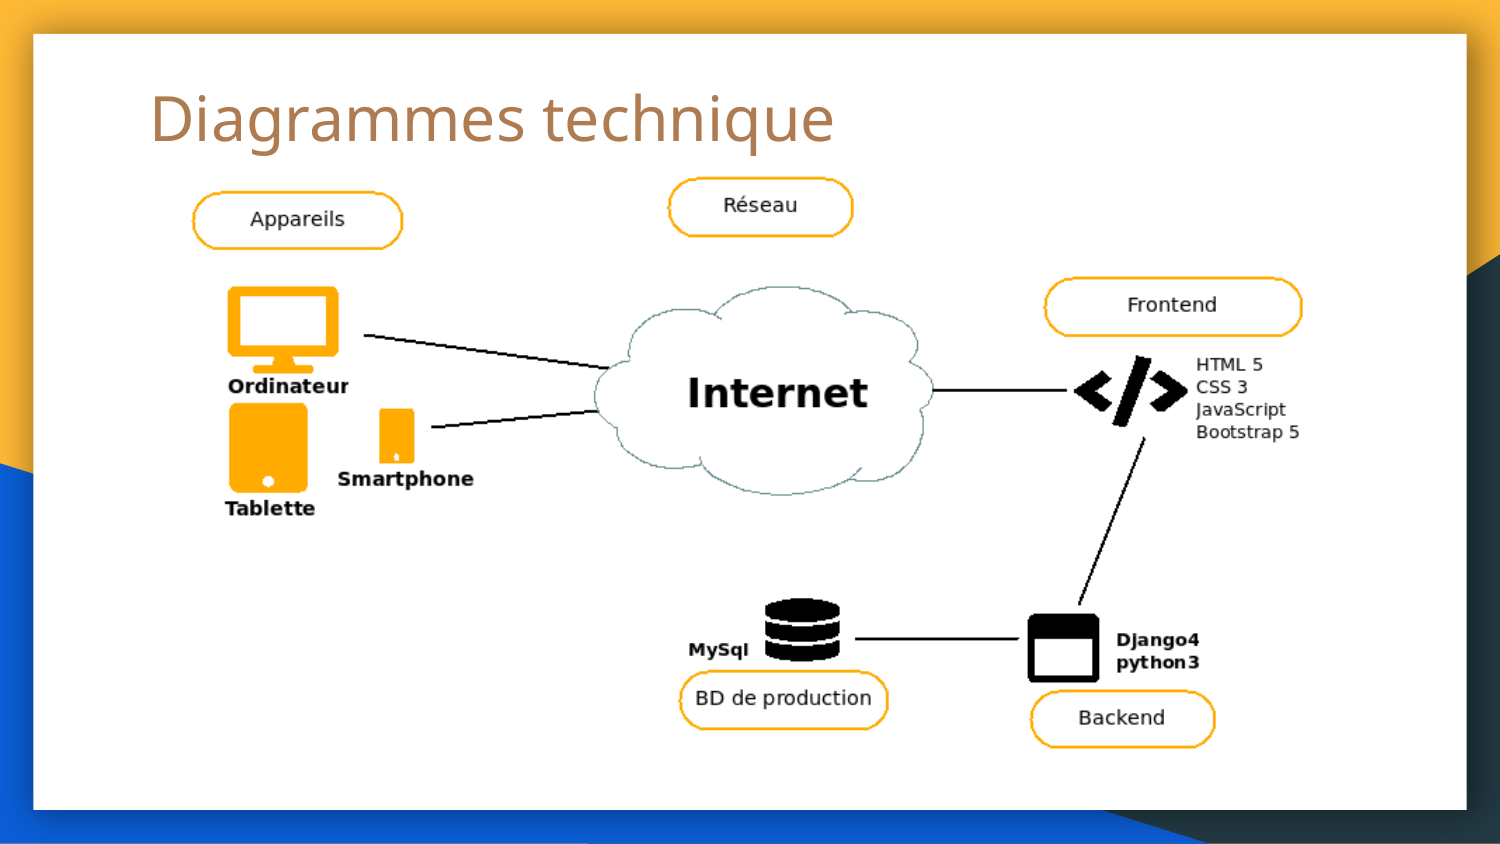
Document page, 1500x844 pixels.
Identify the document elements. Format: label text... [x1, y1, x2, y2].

picture [176, 155, 1324, 781]
title Diagrammes technique [134, 63, 1366, 235]
